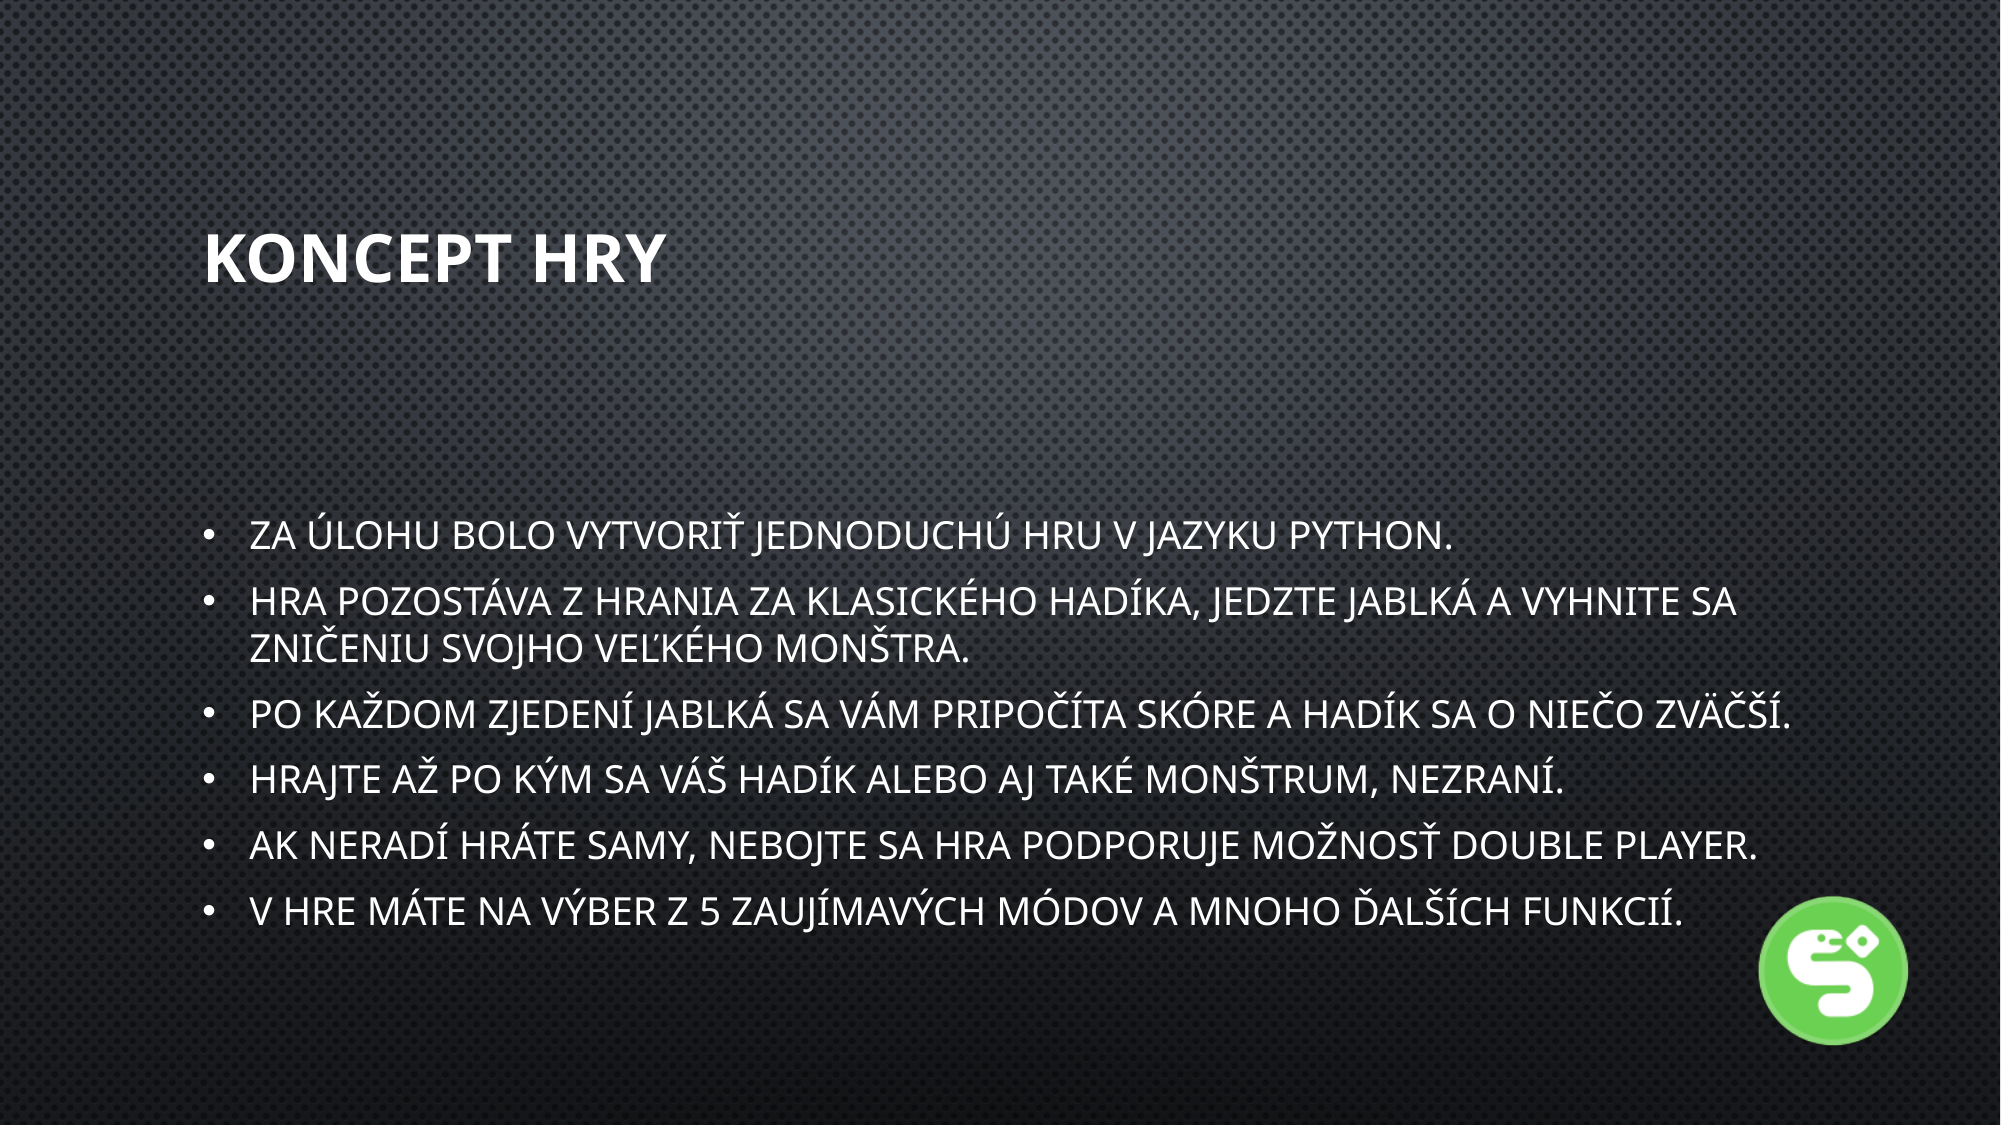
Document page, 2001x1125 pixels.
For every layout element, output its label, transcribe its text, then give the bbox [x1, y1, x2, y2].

title KONCEPT HRY [187, 99, 1813, 413]
picture [1748, 885, 1919, 1057]
list Za úlohu bolo vytvoriť jednoduchú hru v jazyku Python. Hra pozostáva z hrania za klasického hadíka, jedzte jablká a vyhnite sa zničeniu svojho veľkého monštra. Po každom zjedení jablká sa vám pripočíta skóre a hadík sa o niečo zväčší. Hrajte až po kým sa váš hadík alebo aj také monštrum, nezraní. Ak neradí hráte samy, nebojte sa hra podporuje možnosť double player. V hre máte na výber z 5 zaujímavých módov a mnoho ďalších funkcií. [187, 437, 1813, 950]
